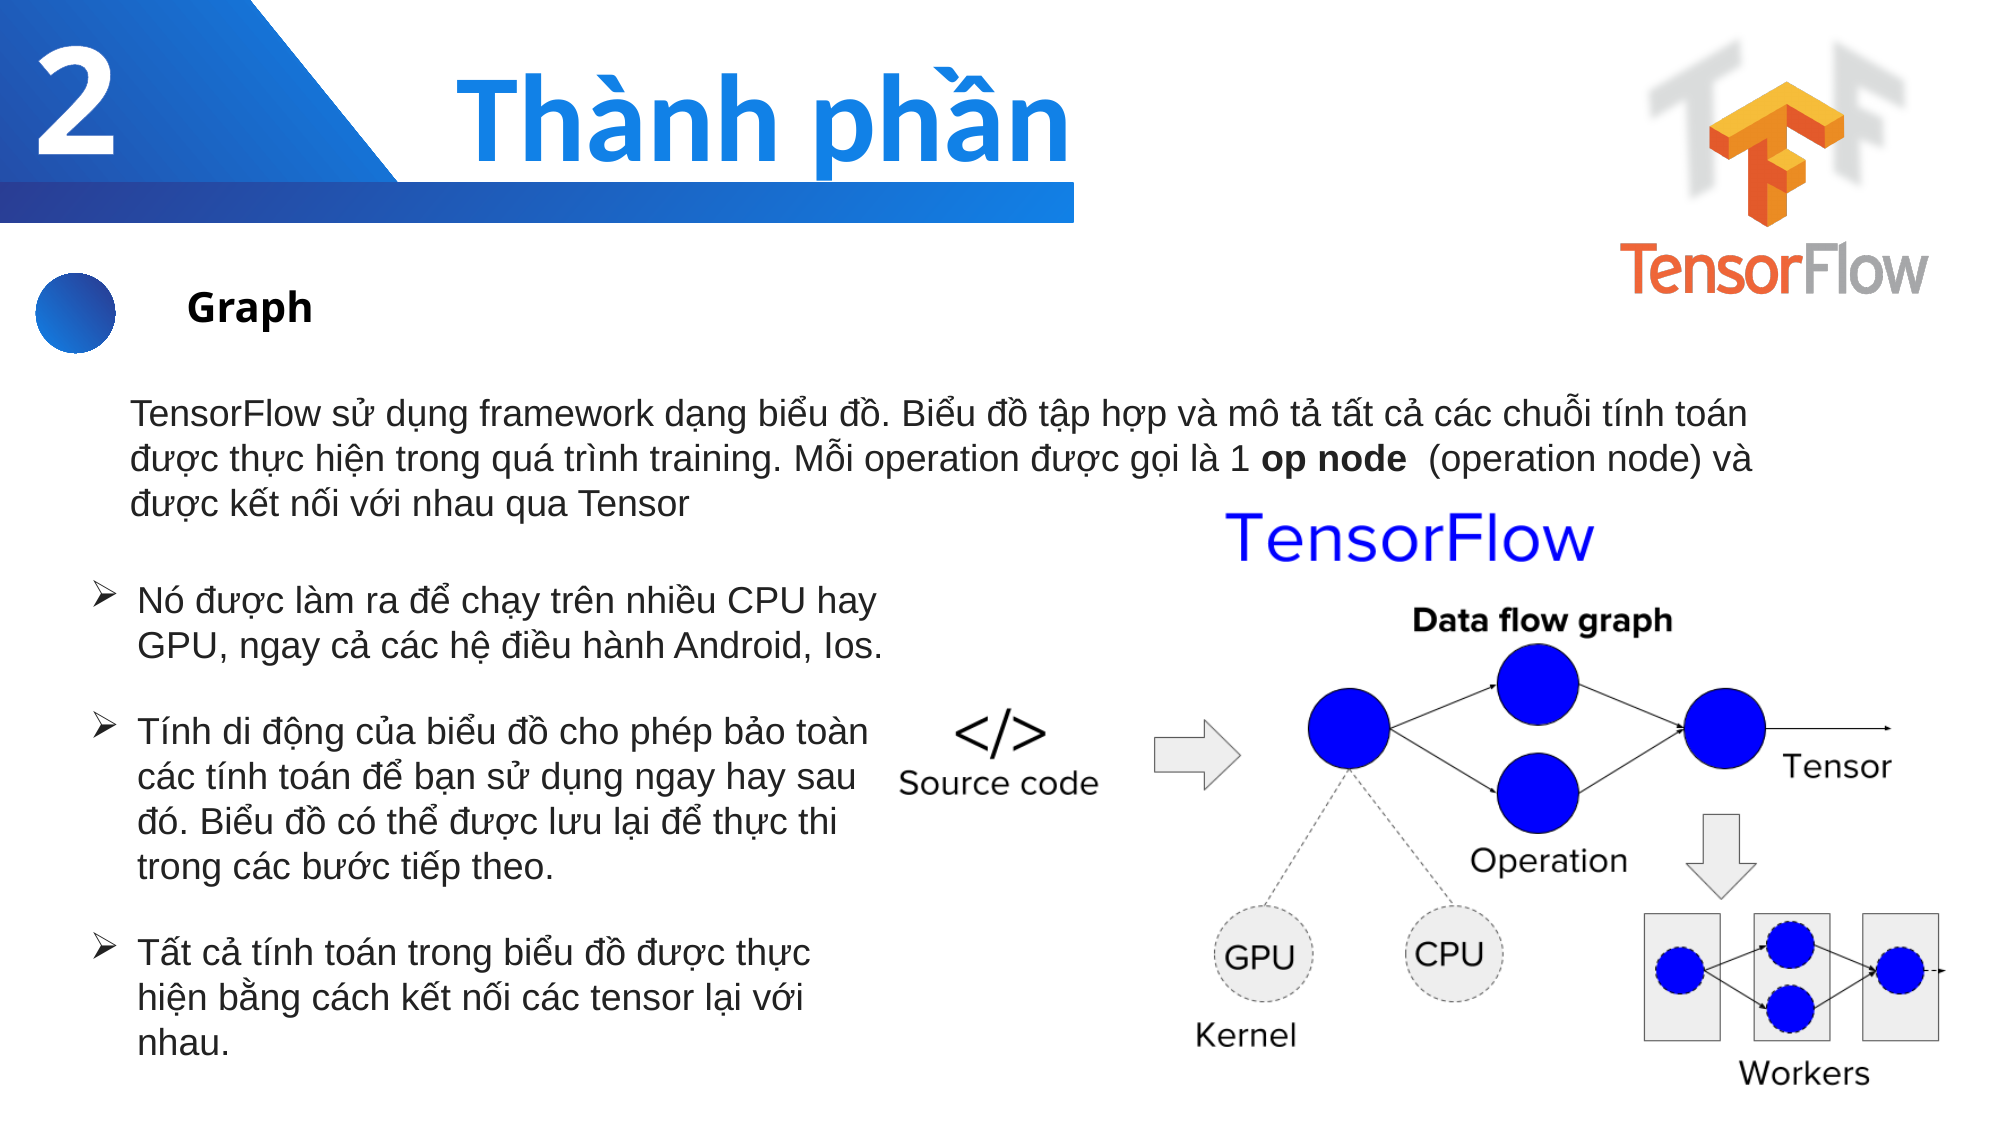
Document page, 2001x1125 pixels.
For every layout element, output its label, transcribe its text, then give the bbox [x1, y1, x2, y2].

text_box [0, 182, 1075, 224]
text_box Nó được làm ra để chạy trên nhiều CPU hay GPU, ngay cả các hệ điều hành Android, Ios. Tính di động của biểu đồ cho phép bảo toàn các tính toán để bạn sử dụng ngay hay sau đó. Biểu đồ có thể được lưu lại để thực thi trong các bước tiếp theo. Tất cả tính toán trong biểu đồ được thực hiện bằng cách kết nối các tensor lại với nhau. [75, 569, 886, 1071]
text_box Thành phần [441, 29, 1408, 194]
text_box [172, 0, 399, 182]
text_box TensorFlow sử dụng framework dạng biểu đồ. Biểu đồ tập hợp và mô tả tất cả các chuỗi tính toán được thực hiện trong quá trình training. Mỗi operation được gọi là 1 op node (operation node) và được kết nối với nhau qua Tensor [115, 381, 1805, 532]
text_box Graph [171, 273, 825, 339]
picture [886, 504, 1972, 1106]
text_box 2 [0, 0, 172, 192]
picture [1615, 29, 1934, 300]
text_box [34, 272, 117, 355]
